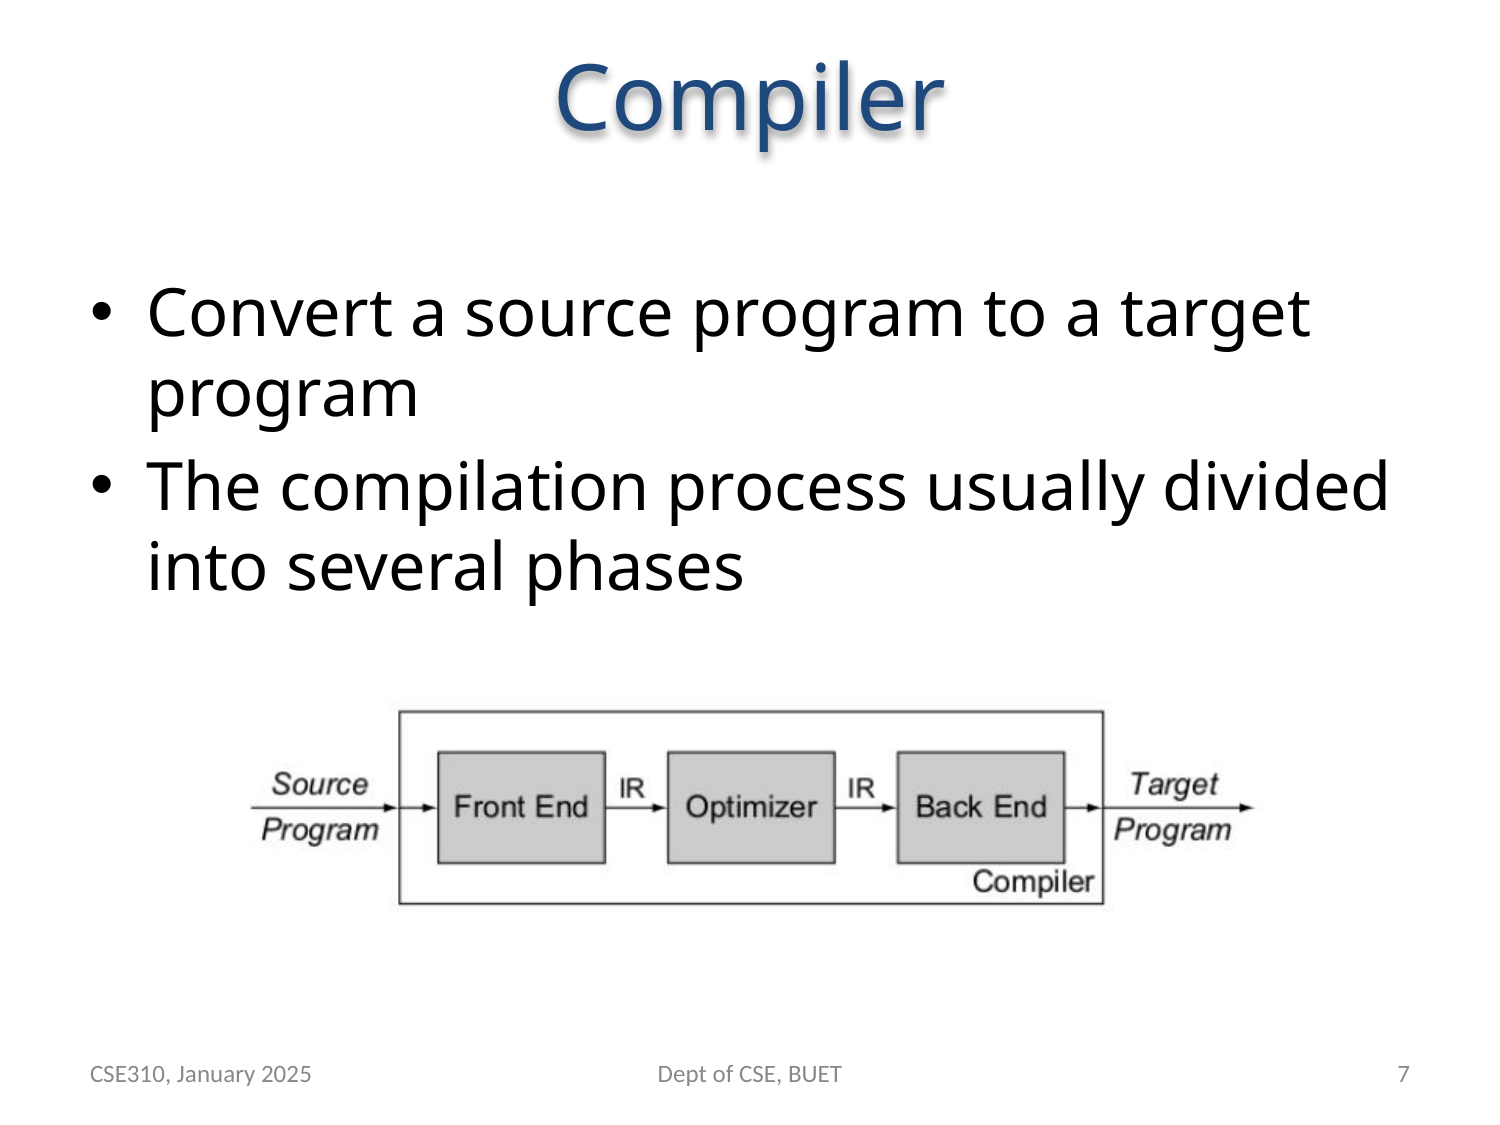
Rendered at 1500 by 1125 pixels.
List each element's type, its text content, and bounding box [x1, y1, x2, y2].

list Convert a source program to a target program The compilation process usually divided into several phases [75, 262, 1425, 1005]
slide_number ‹#› [1074, 1042, 1425, 1103]
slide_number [75, 1042, 450, 1103]
footer Dept of CSE, BUET [637, 1042, 863, 1103]
title Compiler [75, 0, 1425, 188]
picture [224, 637, 1293, 980]
